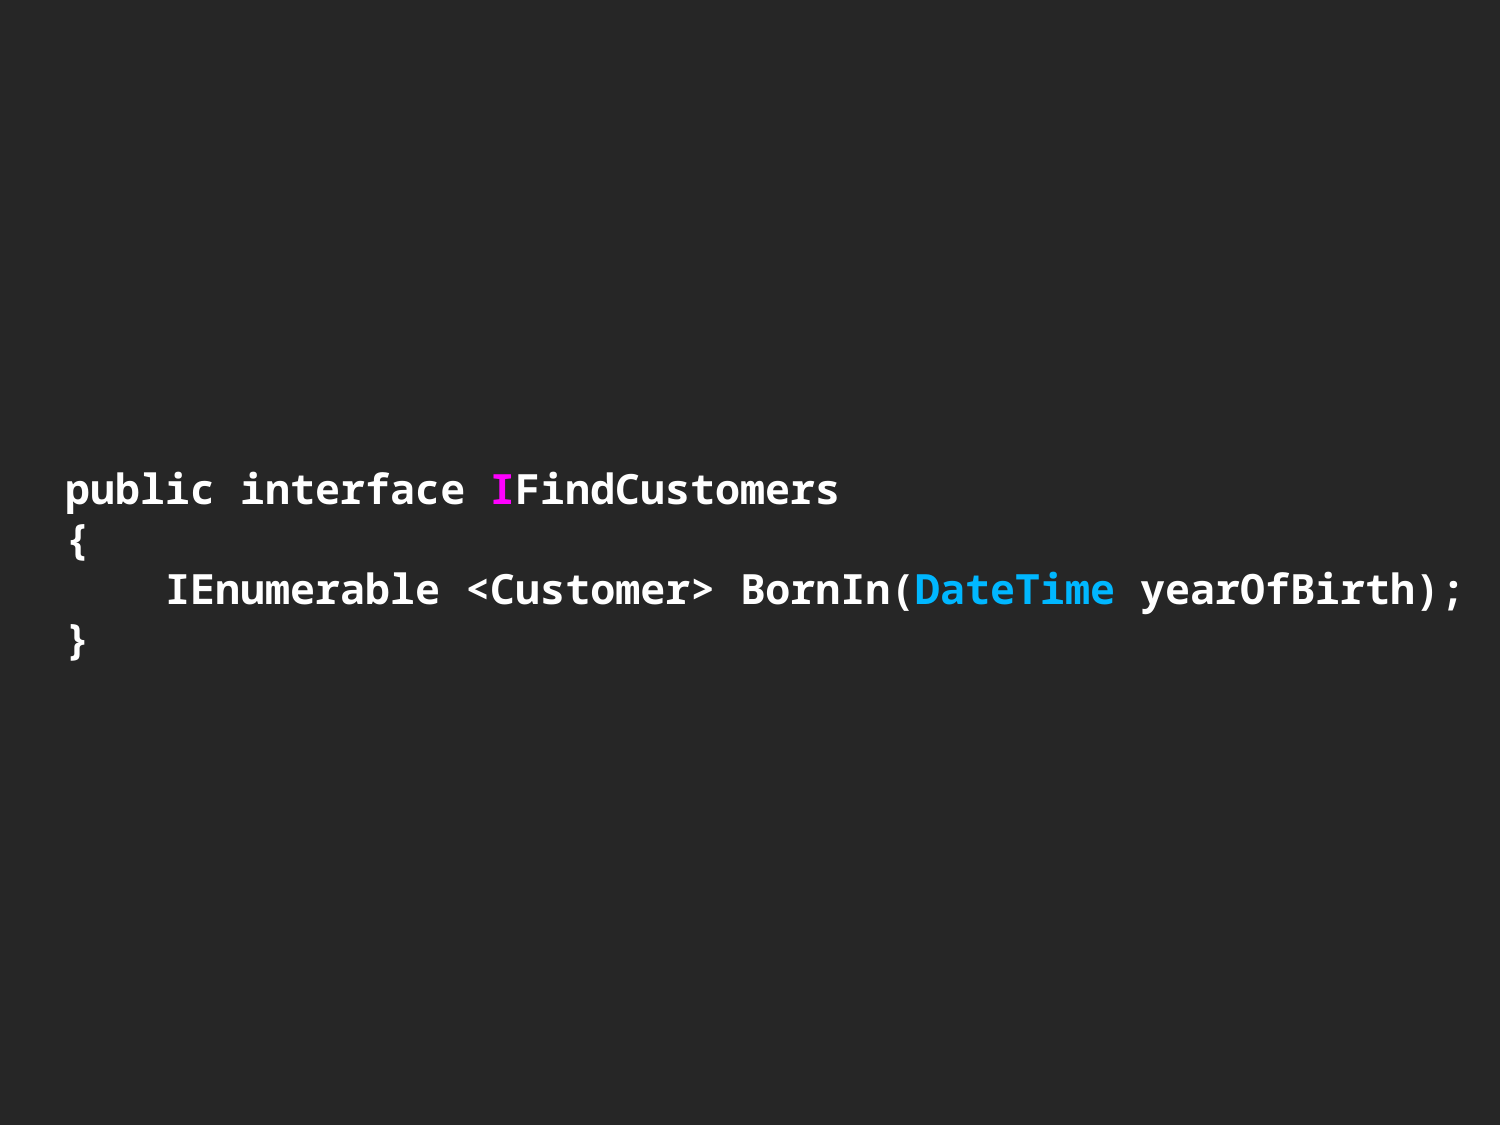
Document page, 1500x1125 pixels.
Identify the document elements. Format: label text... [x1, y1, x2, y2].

title public interface IFindCustomers { IEnumerable <Customer> BornIn(DateTime yearOfBirth); } [0, 0, 1500, 1125]
